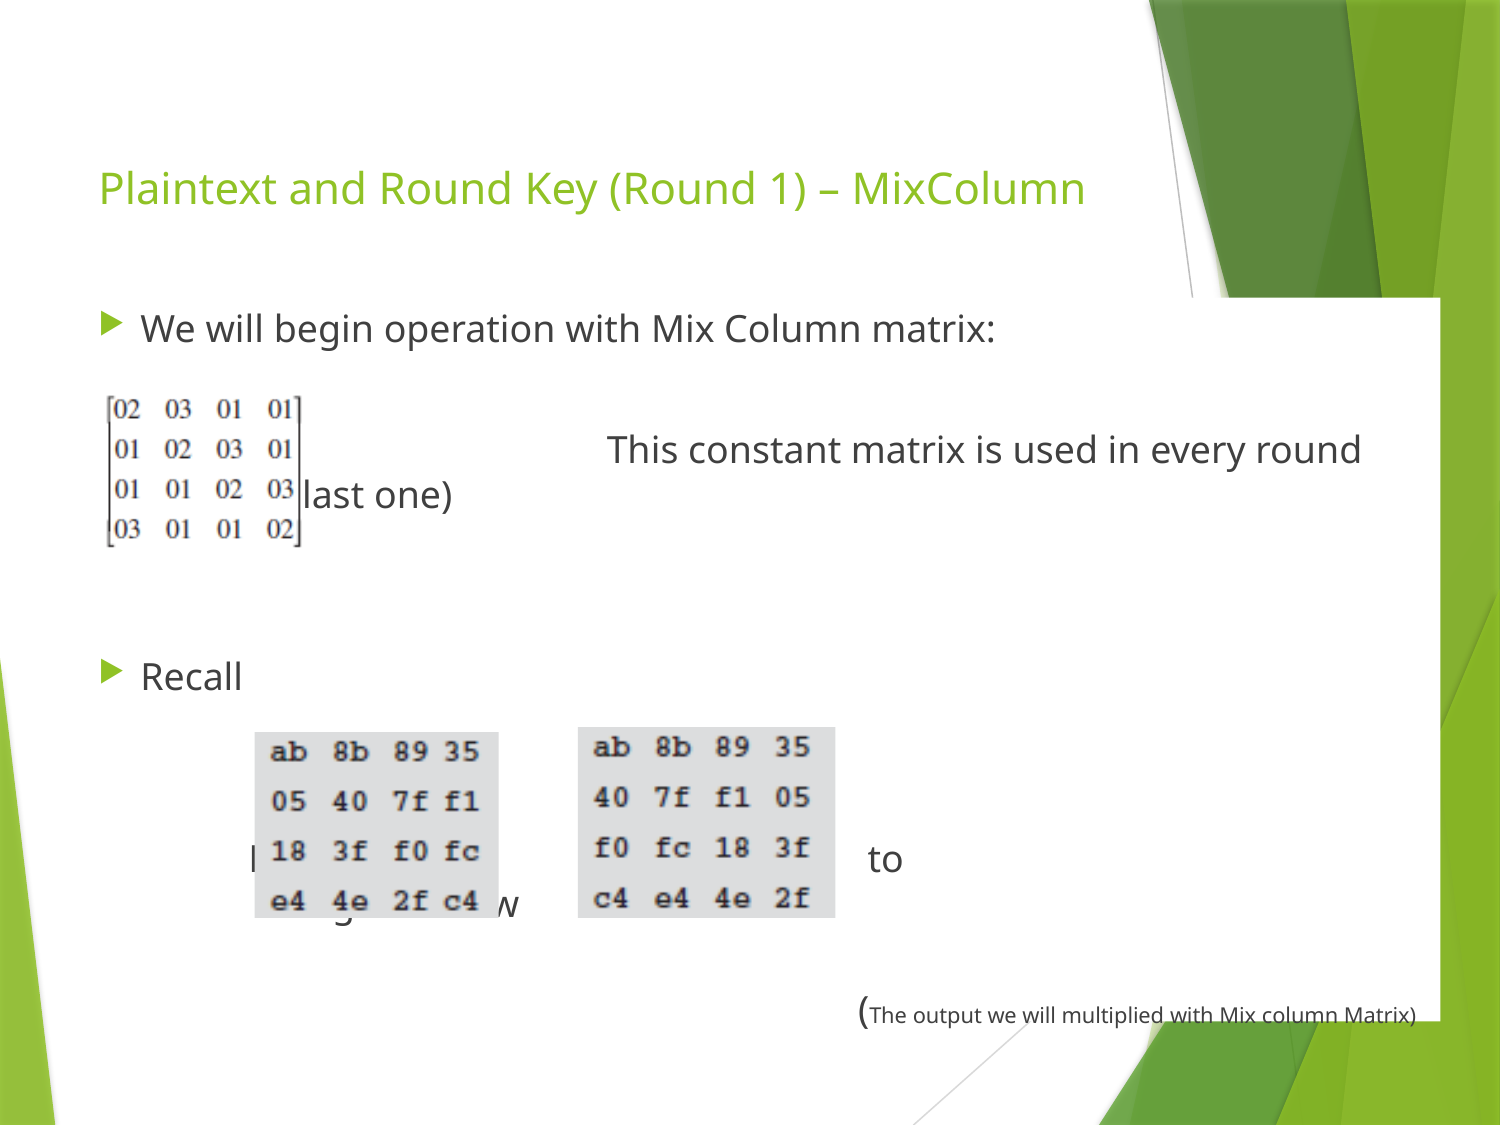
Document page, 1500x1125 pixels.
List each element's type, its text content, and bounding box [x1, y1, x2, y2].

list We will begin operation with Mix Column matrix: This constant matrix is used in every round (except the last one) Recall From to using ShiftRow (The output we will multiplied with Mix column Matrix) [83, 297, 1441, 1022]
picture [253, 732, 500, 919]
title Plaintext and Round Key (Round 1) – MixColumn [83, 153, 1141, 235]
picture [577, 727, 836, 919]
picture [95, 383, 303, 562]
